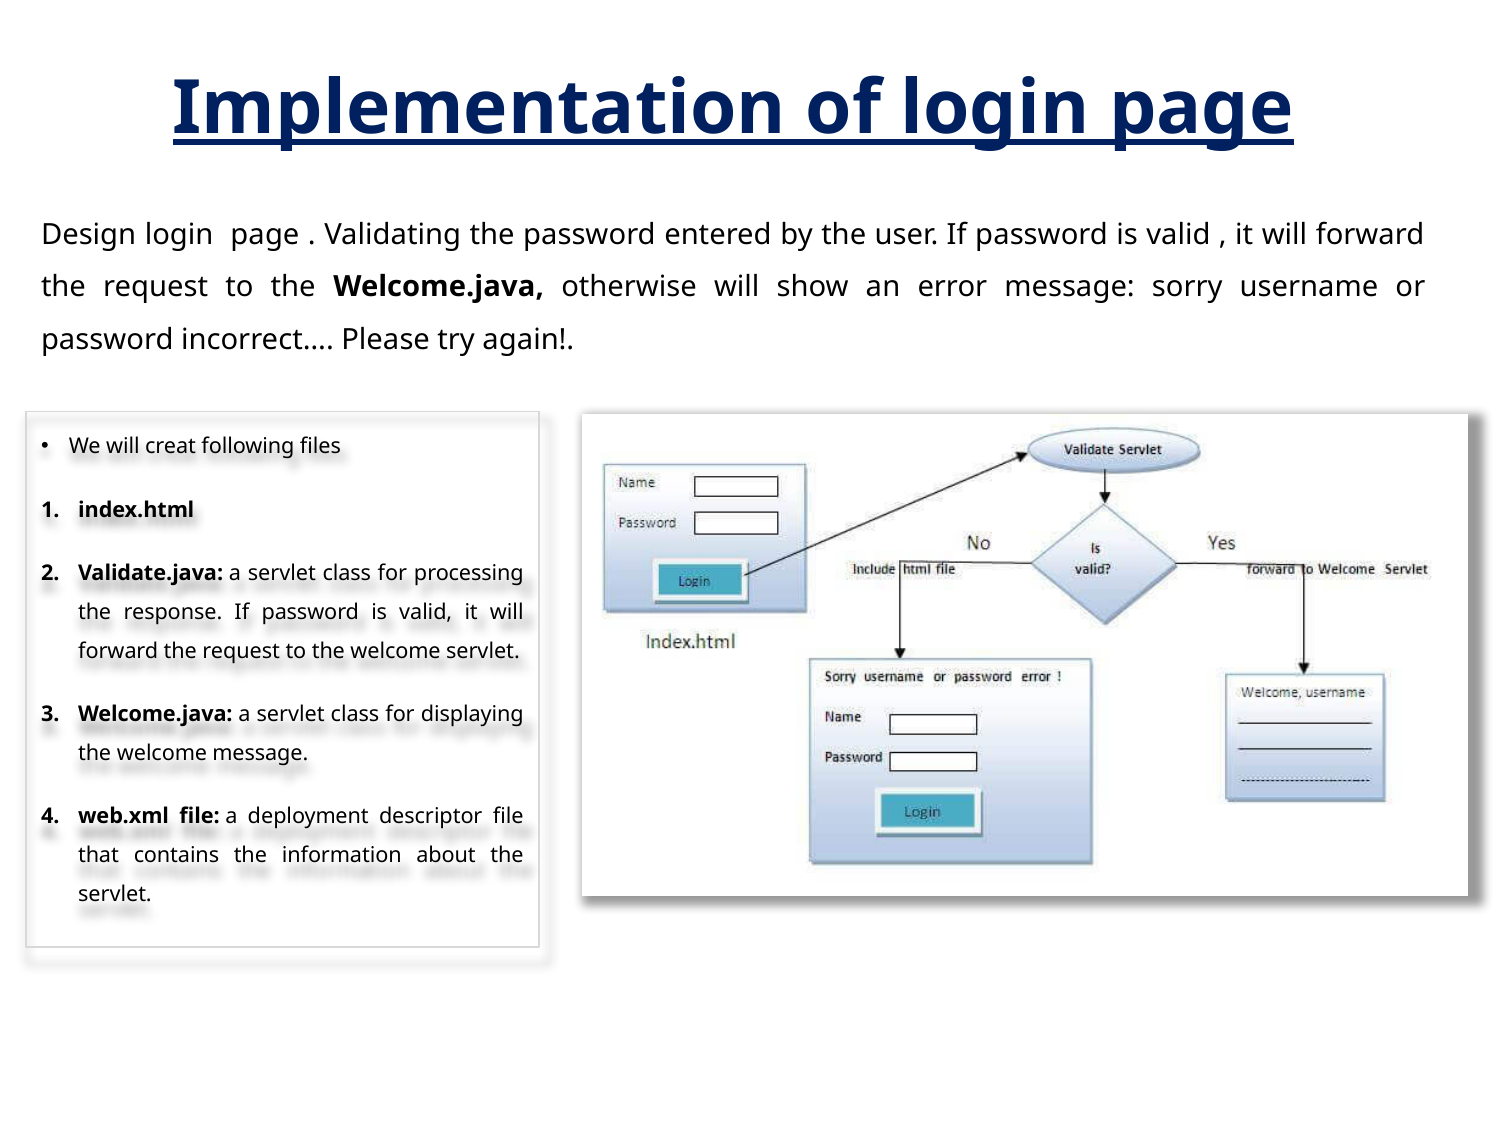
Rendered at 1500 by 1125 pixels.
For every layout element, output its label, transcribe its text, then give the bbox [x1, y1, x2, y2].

list We will creat following files index.html Validate.java: a servlet class for processing the response. If password is valid, it will forward the request to the welcome servlet. Welcome.java: a servlet class for displaying the welcome message. web.xml file: a deployment descriptor file that contains the information about the servlet. [26, 411, 539, 948]
picture [582, 414, 1468, 897]
text_box Design login page . Validating the password entered by the user. If password is valid , it will forward the request to the Welcome.java, otherwise will show an error message: sorry username or password incorrect…. Please try again!. [26, 190, 1441, 365]
title Implementation of login page [72, 38, 1395, 157]
